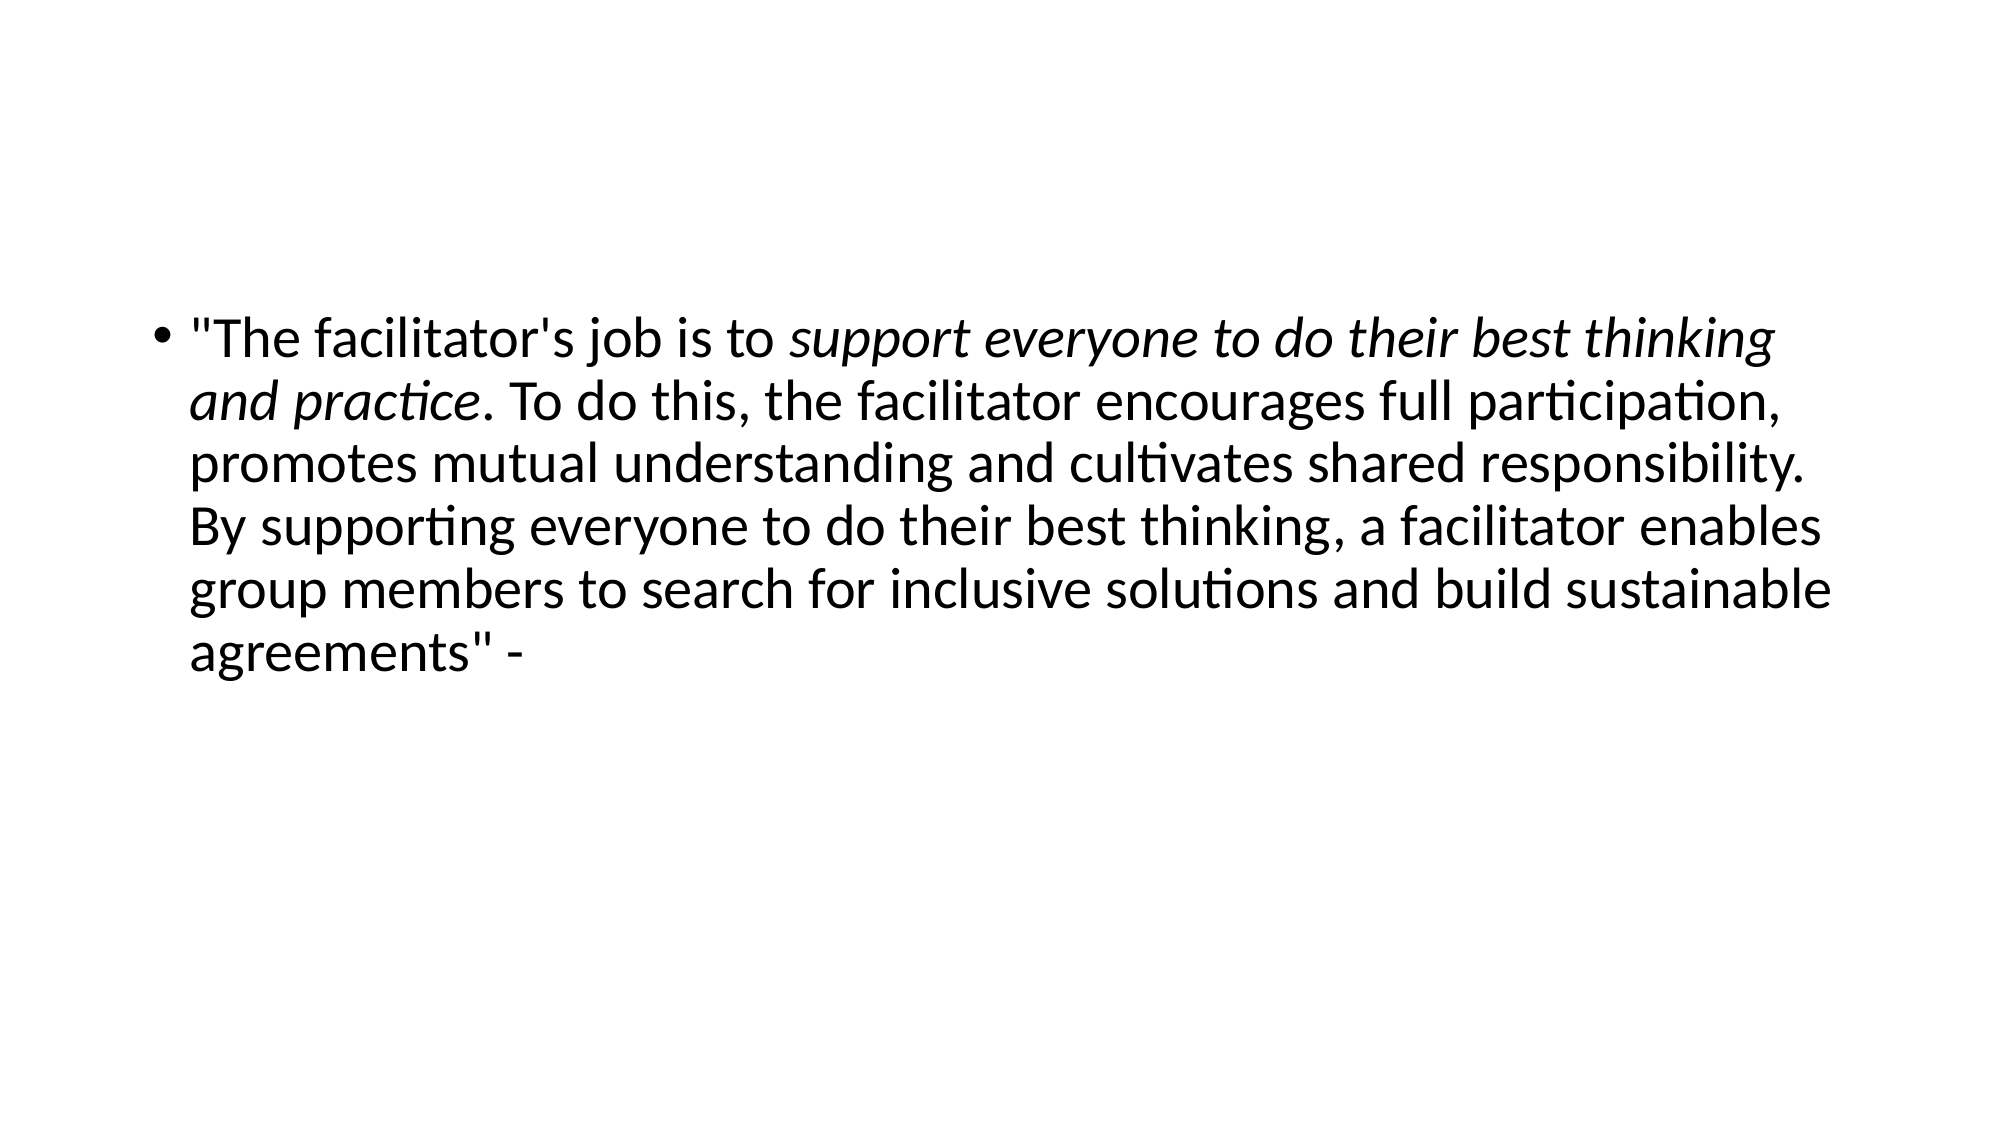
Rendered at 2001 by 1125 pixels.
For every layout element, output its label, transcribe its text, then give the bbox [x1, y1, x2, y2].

list "The facilitator's job is to support everyone to do their best thinking and practice. To do this, the facilitator encourages full participation, promotes mutual understanding and cultivates shared responsibility. By supporting everyone to do their best thinking, a facilitator enables group members to search for inclusive solutions and build sustainable agreements" - [137, 299, 1863, 1014]
